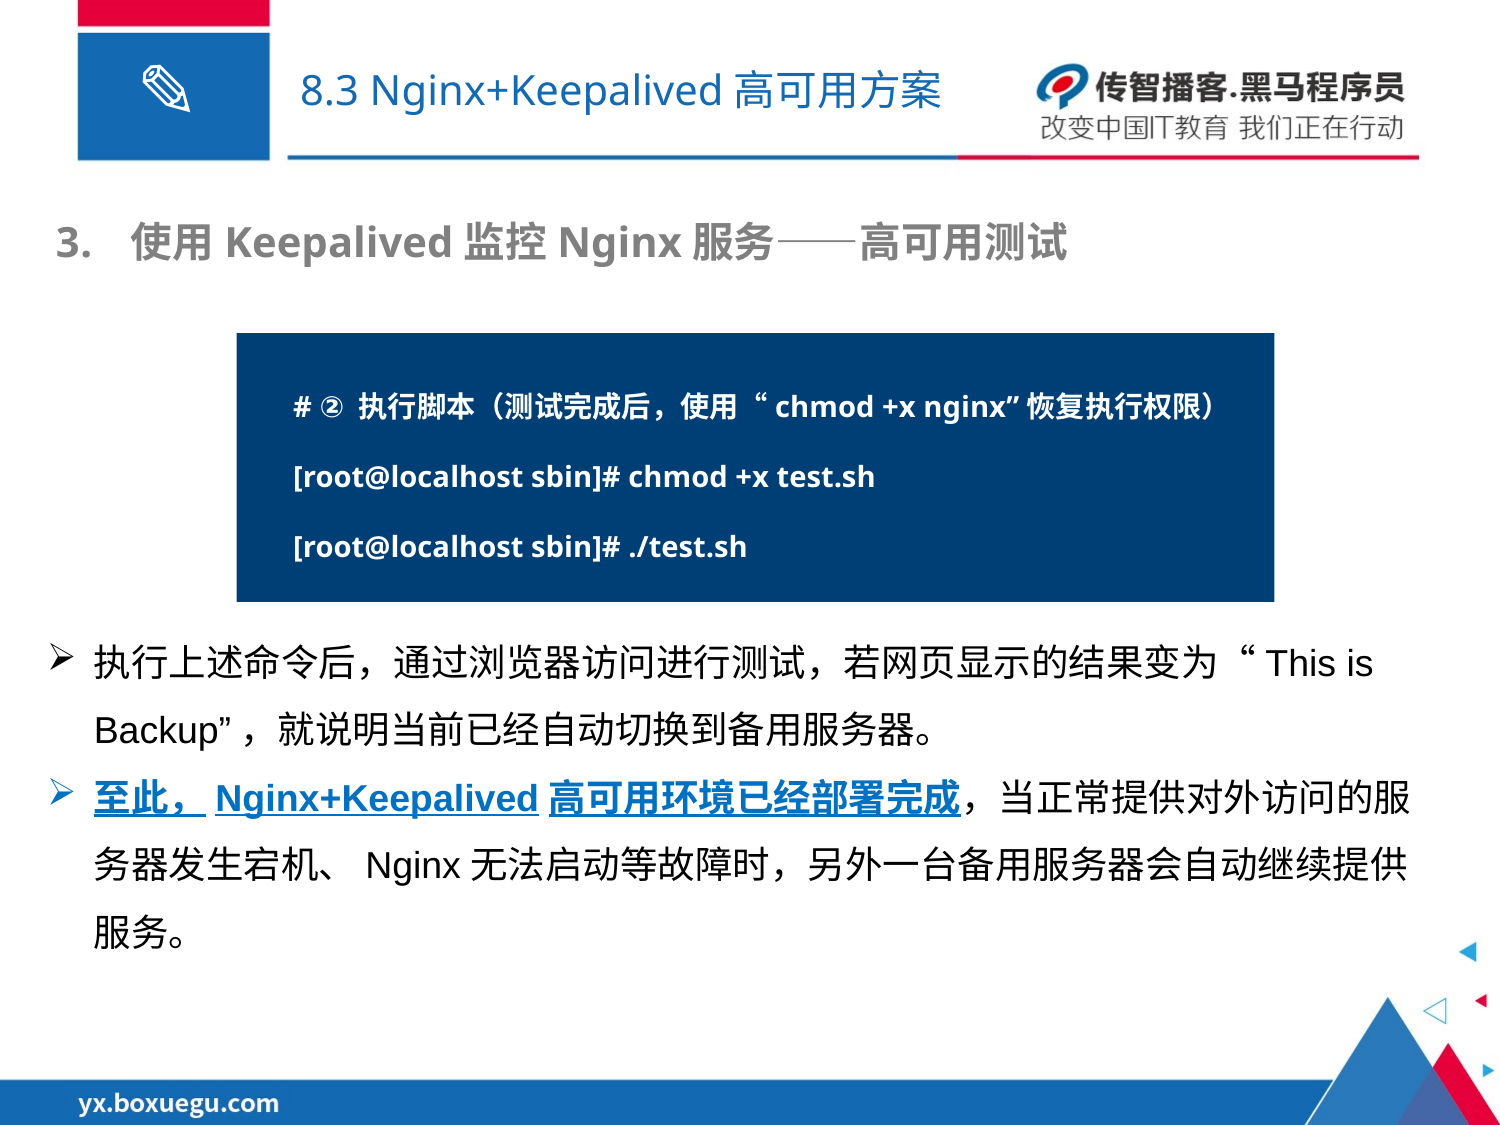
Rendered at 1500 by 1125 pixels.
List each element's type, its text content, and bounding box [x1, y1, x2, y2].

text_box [236, 332, 1275, 634]
text_box 使用Keepalived监控Nginx服务——高可用测试 [41, 208, 1424, 274]
picture [0, 0, 1500, 1125]
title 8.3 Nginx+Keepalived高可用方案 [285, 25, 1137, 153]
text_box 执行上述命令后，通过浏览器访问进行测试，若网页显示的结果变为“This is Backup”，就说明当前已经自动切换到备用服务器。 至此，Nginx+Keepalived高可用环境已经部署完成，当正常提供对外访问的服务器发生宕机、Nginx无法启动等故障时，另外一台备用服务器会自动继续提供服务。 [32, 609, 1453, 962]
